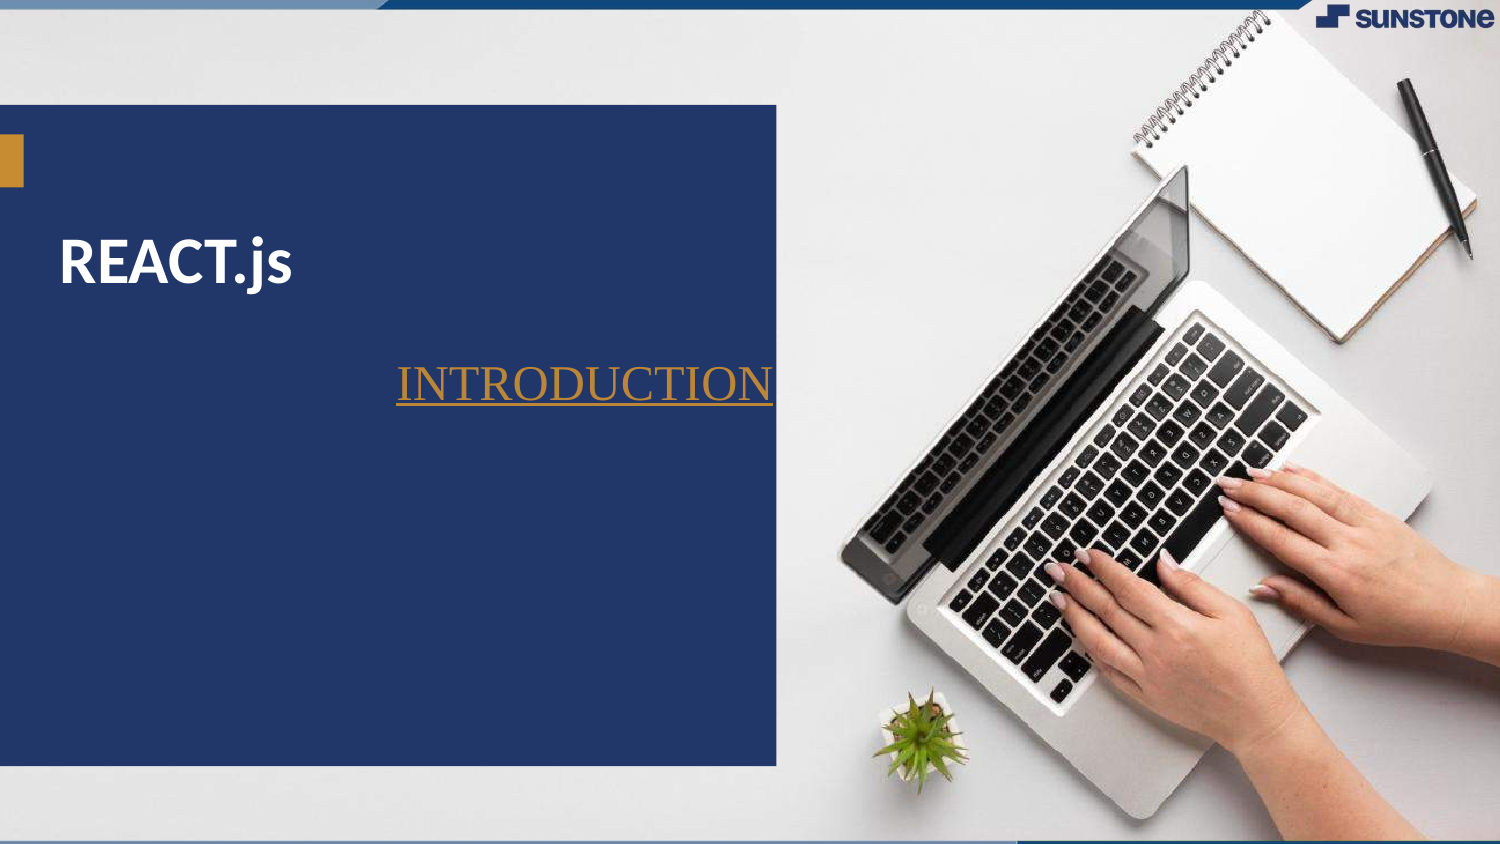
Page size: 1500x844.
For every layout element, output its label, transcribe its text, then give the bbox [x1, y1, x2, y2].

picture [0, 0, 1500, 844]
list REACT.js [59, 217, 1441, 298]
title INTRODUCTION [396, 350, 1104, 447]
